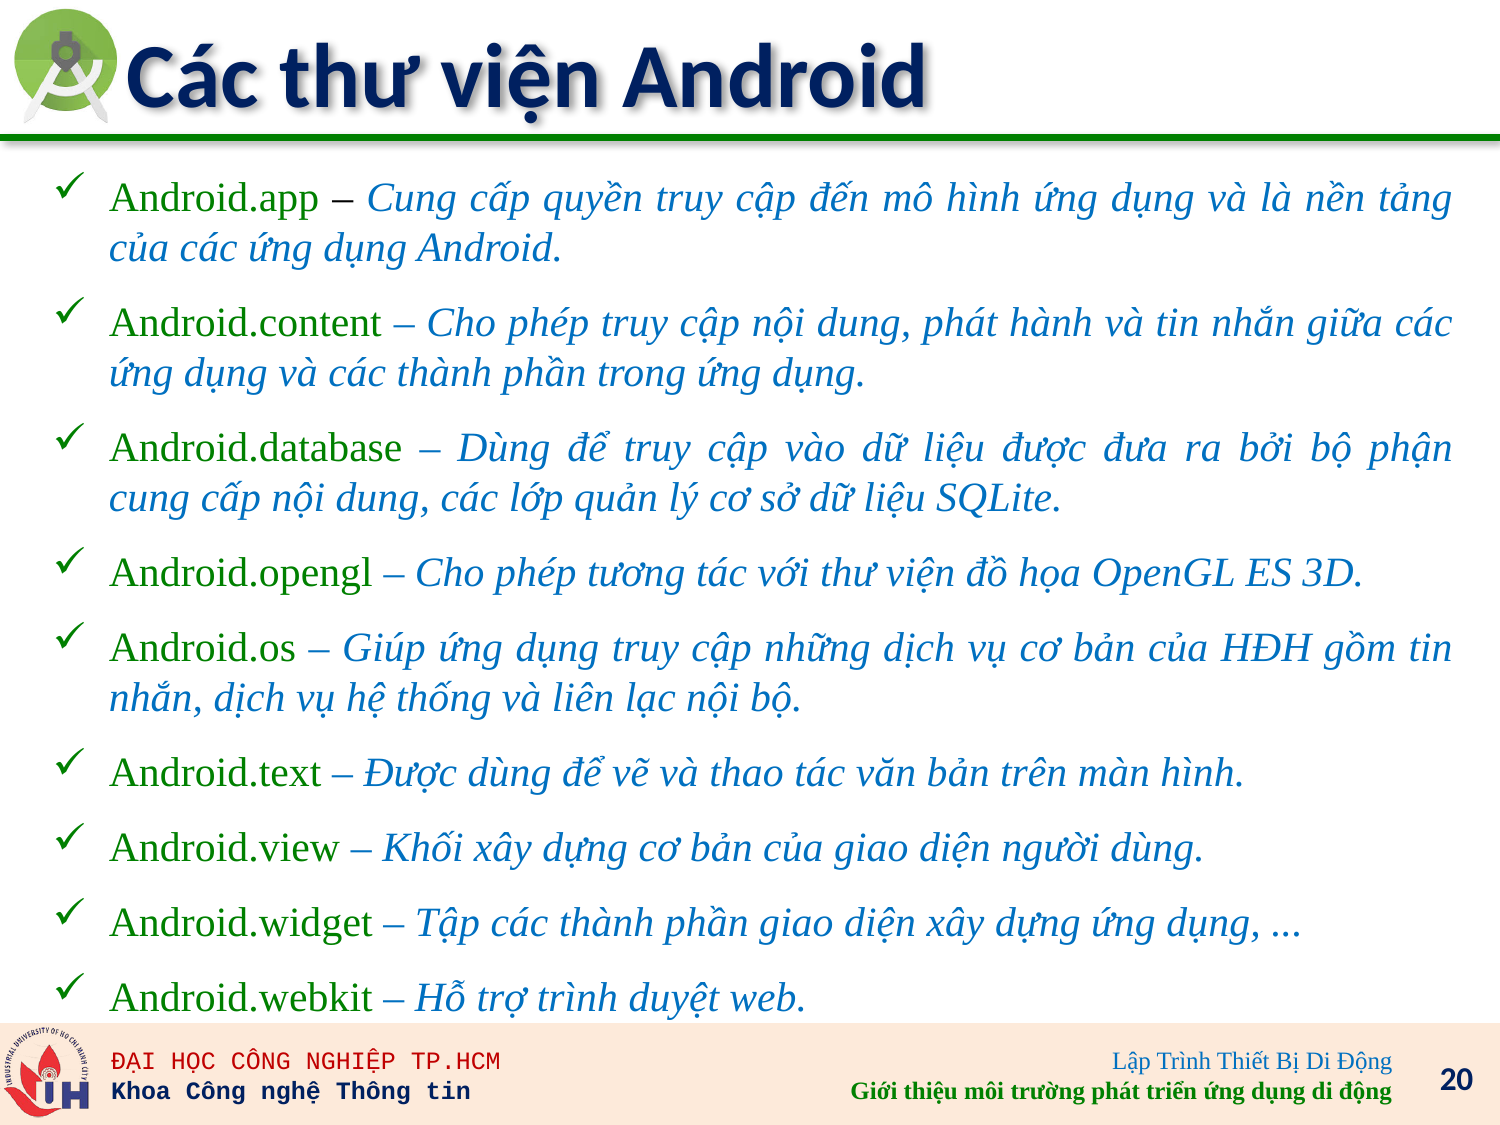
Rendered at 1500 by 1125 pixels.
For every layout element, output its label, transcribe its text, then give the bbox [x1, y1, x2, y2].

title Các thư viện Android [111, 0, 1500, 133]
list Android.app – Cung cấp quyền truy cập đến mô hình ứng dụng và là nền tảng của các ứng dụng Android. Android.content – Cho phép truy cập nội dung, phát hành và tin nhắn giữa các ứng dụng và các thành phần trong ứng dụng. Android.database – Dùng để truy cập vào dữ liệu được đưa ra bởi bộ phận cung cấp nội dung, các lớp quản lý cơ sở dữ liệu SQLite. Android.opengl – Cho phép tương tác với thư viện đồ họa OpenGL ES 3D. Android.os – Giúp ứng dụng truy cập những dịch vụ cơ bản của HĐH gồm tin nhắn, dịch vụ hệ thống và liên lạc nội bộ. Android.text – Được dùng để vẽ và thao tác văn bản trên màn hình. Android.view – Khối xây dựng cơ bản của giao diện người dùng. Android.widget – Tập các thành phần giao diện xây dựng ứng dụng, ... Android.webkit – Hỗ trợ trình duyệt web. [37, 162, 1469, 1005]
picture [5, 5, 126, 126]
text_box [0, 1024, 1500, 1125]
